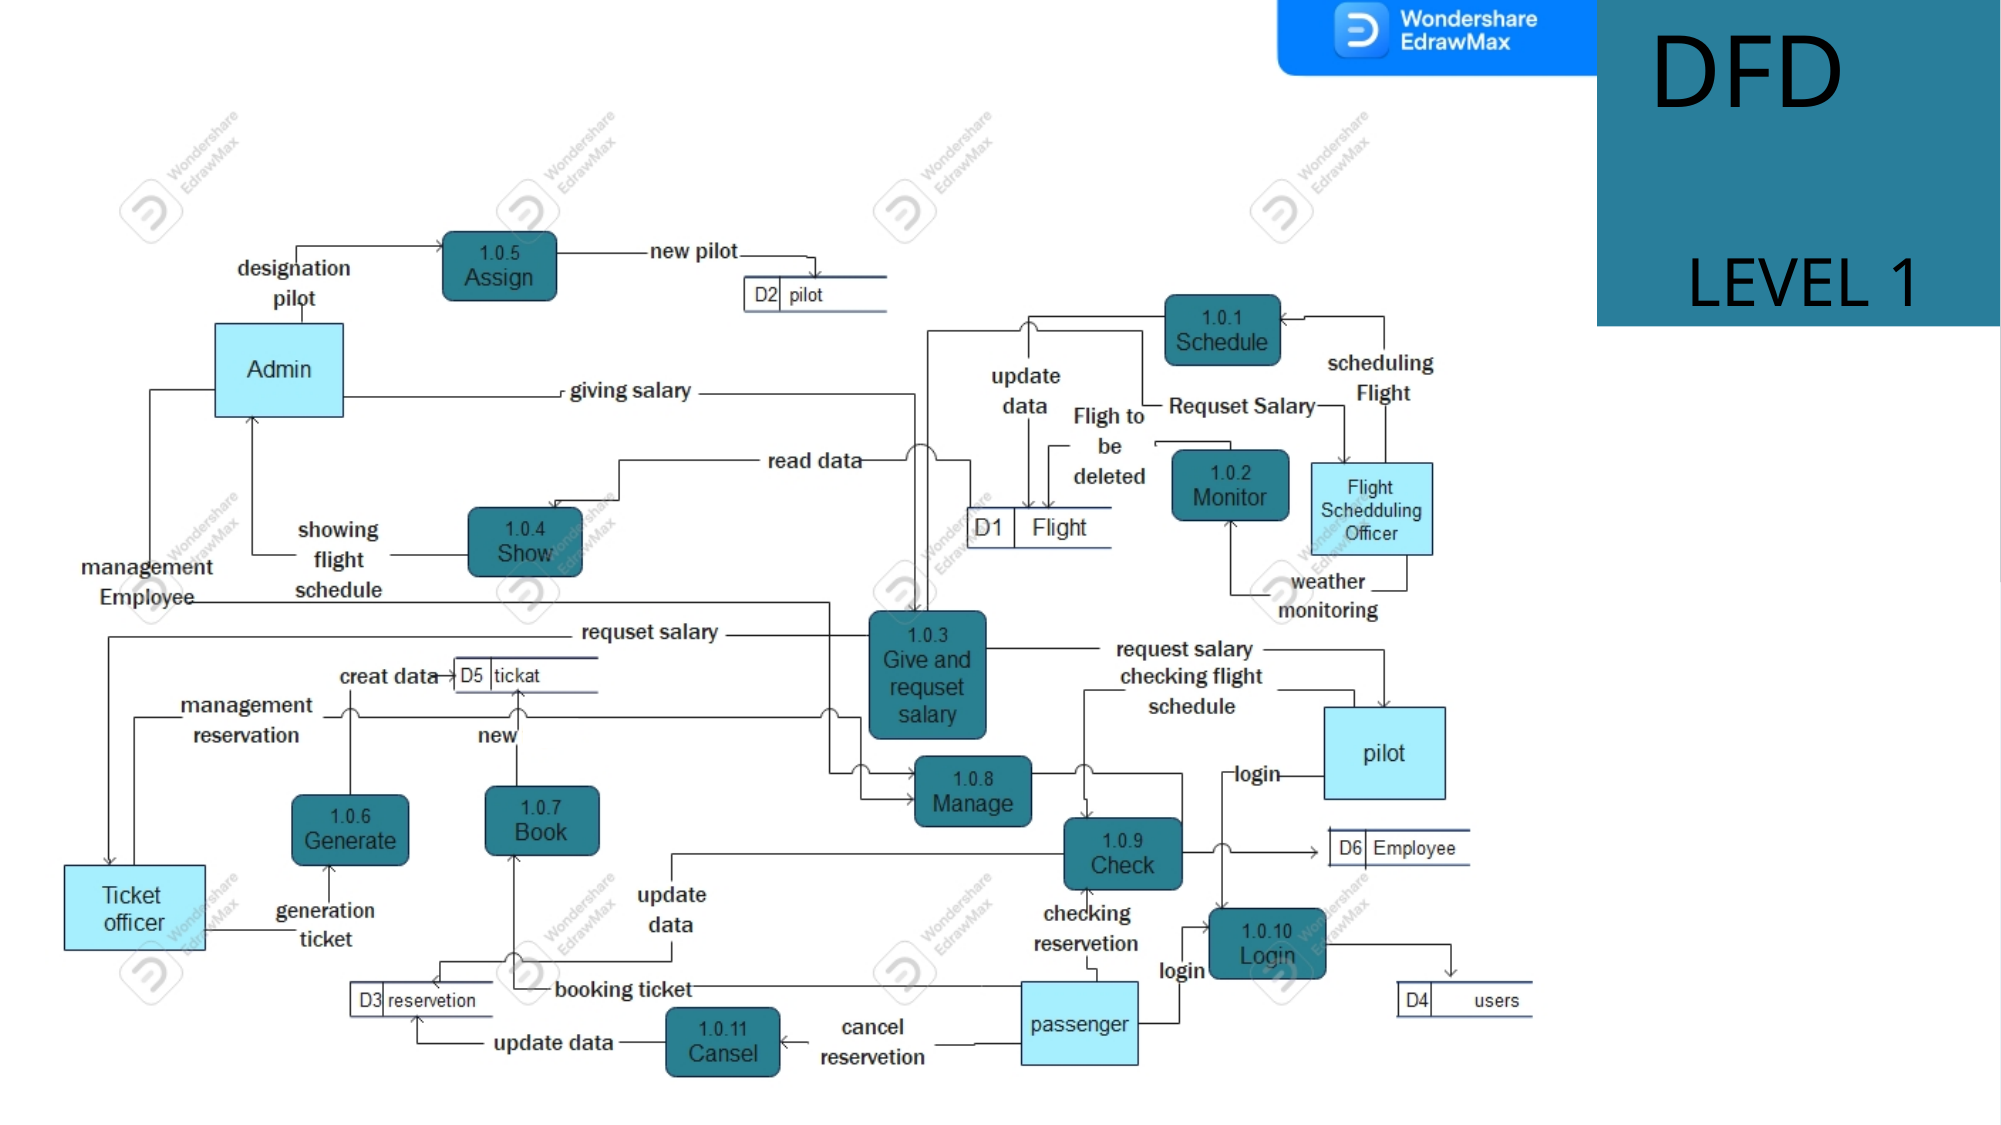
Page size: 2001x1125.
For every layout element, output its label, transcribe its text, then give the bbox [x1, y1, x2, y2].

text_box LEVEL 1 [1671, 232, 2000, 328]
picture [0, 0, 1597, 1125]
text_box DFD [1633, 0, 2000, 135]
